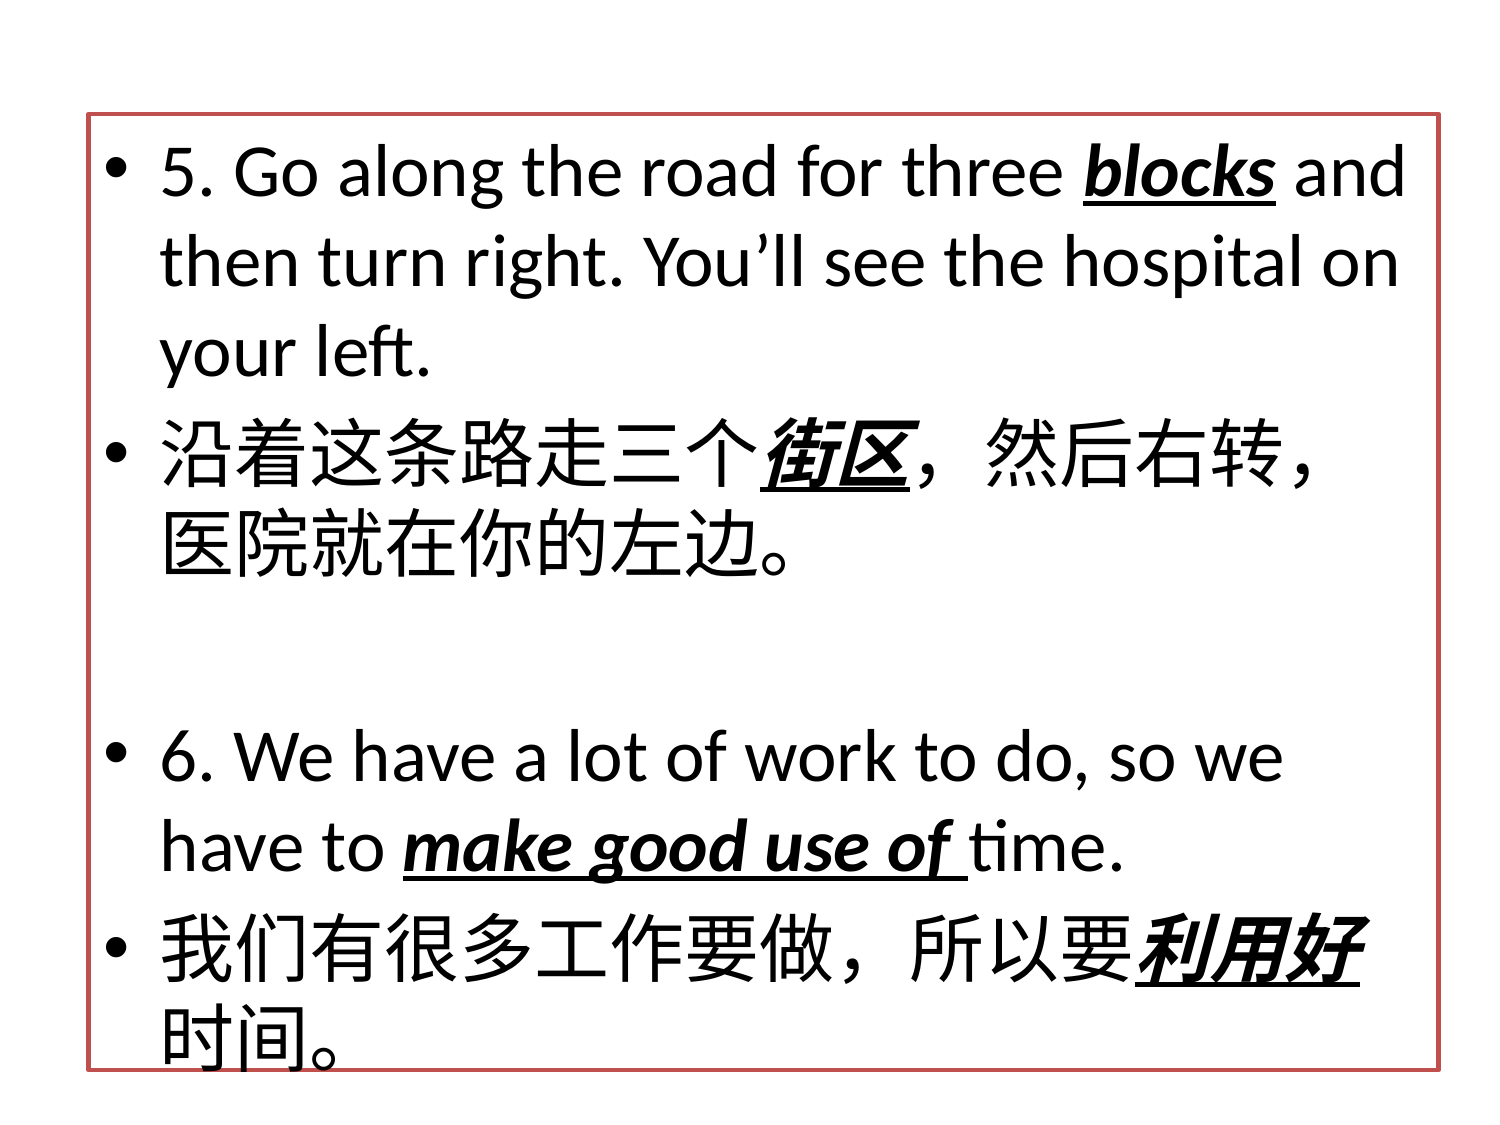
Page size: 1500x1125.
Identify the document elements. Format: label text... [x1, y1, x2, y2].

list 5. Go along the road for three blocks and then turn right. You’ll see the hospital on your left. 沿着这条路走三个街区，然后右转，医院就在你的左边。 6. We have a lot of work to do, so we have to make good use of time. 我们有很多工作要做，所以要利用好时间。 [86, 112, 1441, 1072]
